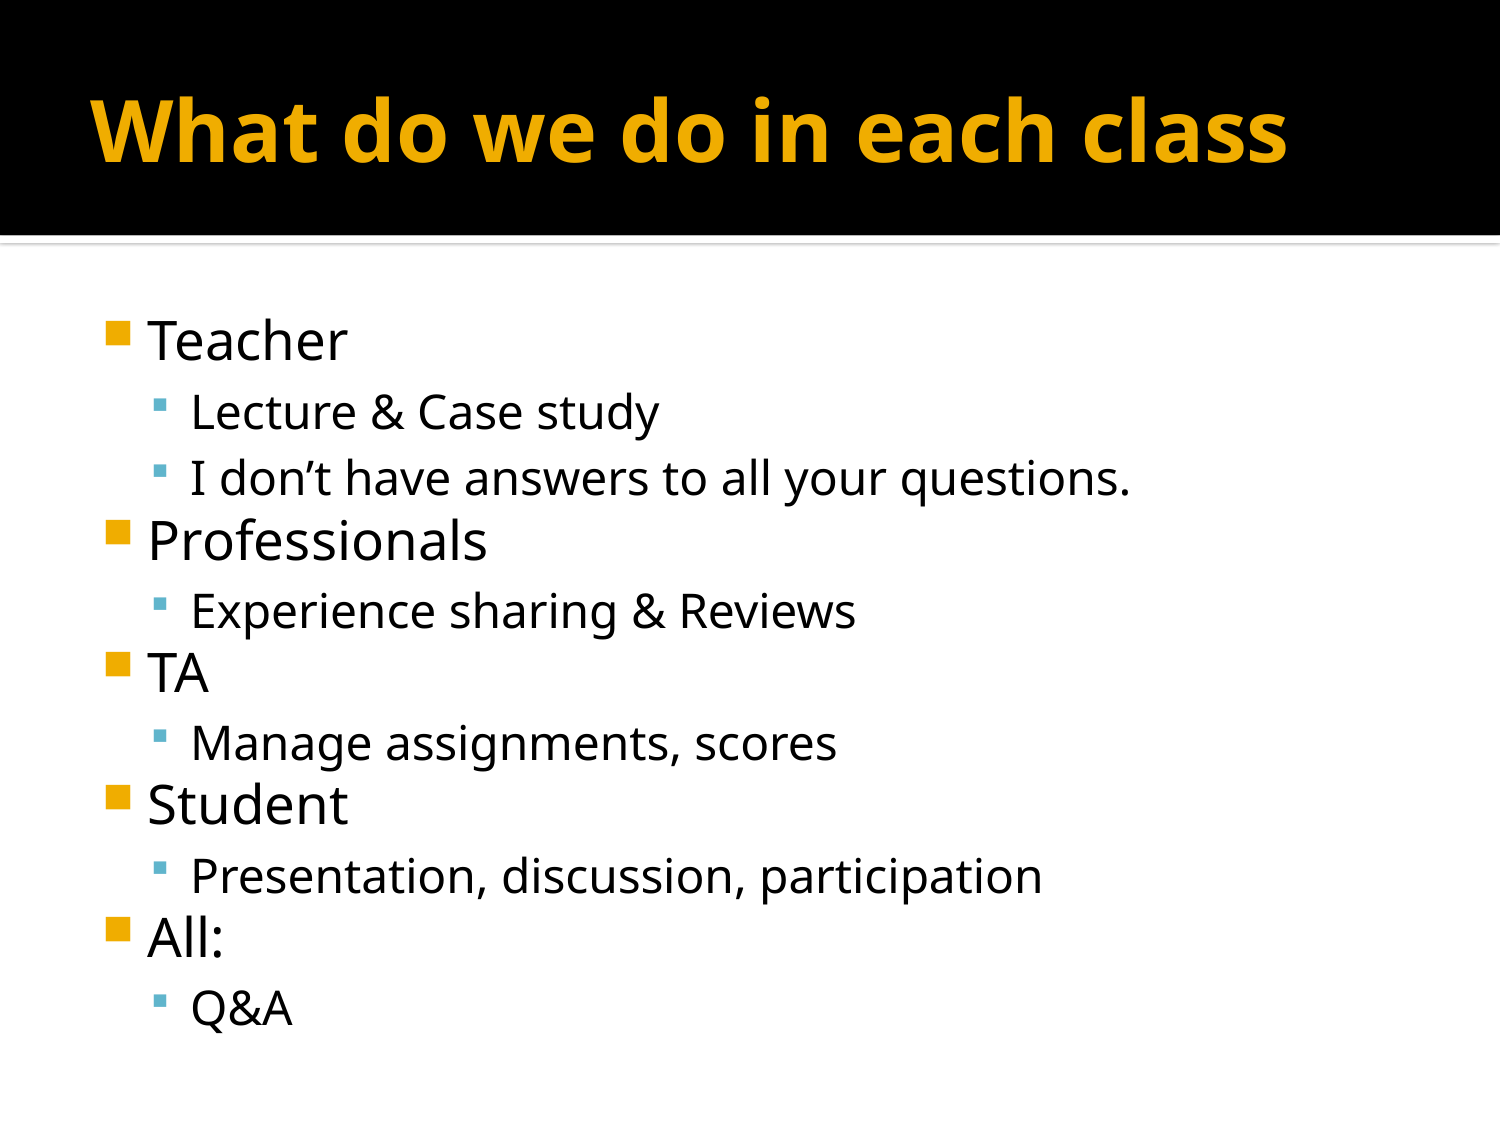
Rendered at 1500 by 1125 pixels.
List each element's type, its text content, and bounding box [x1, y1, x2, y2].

list Teacher Lecture & Case study I don’t have answers to all your questions. Professionals Experience sharing & Reviews TA Manage assignments, scores Student Presentation, discussion, participation All: Q&A [75, 291, 1425, 1050]
title What do we do in each class [75, 25, 1425, 231]
